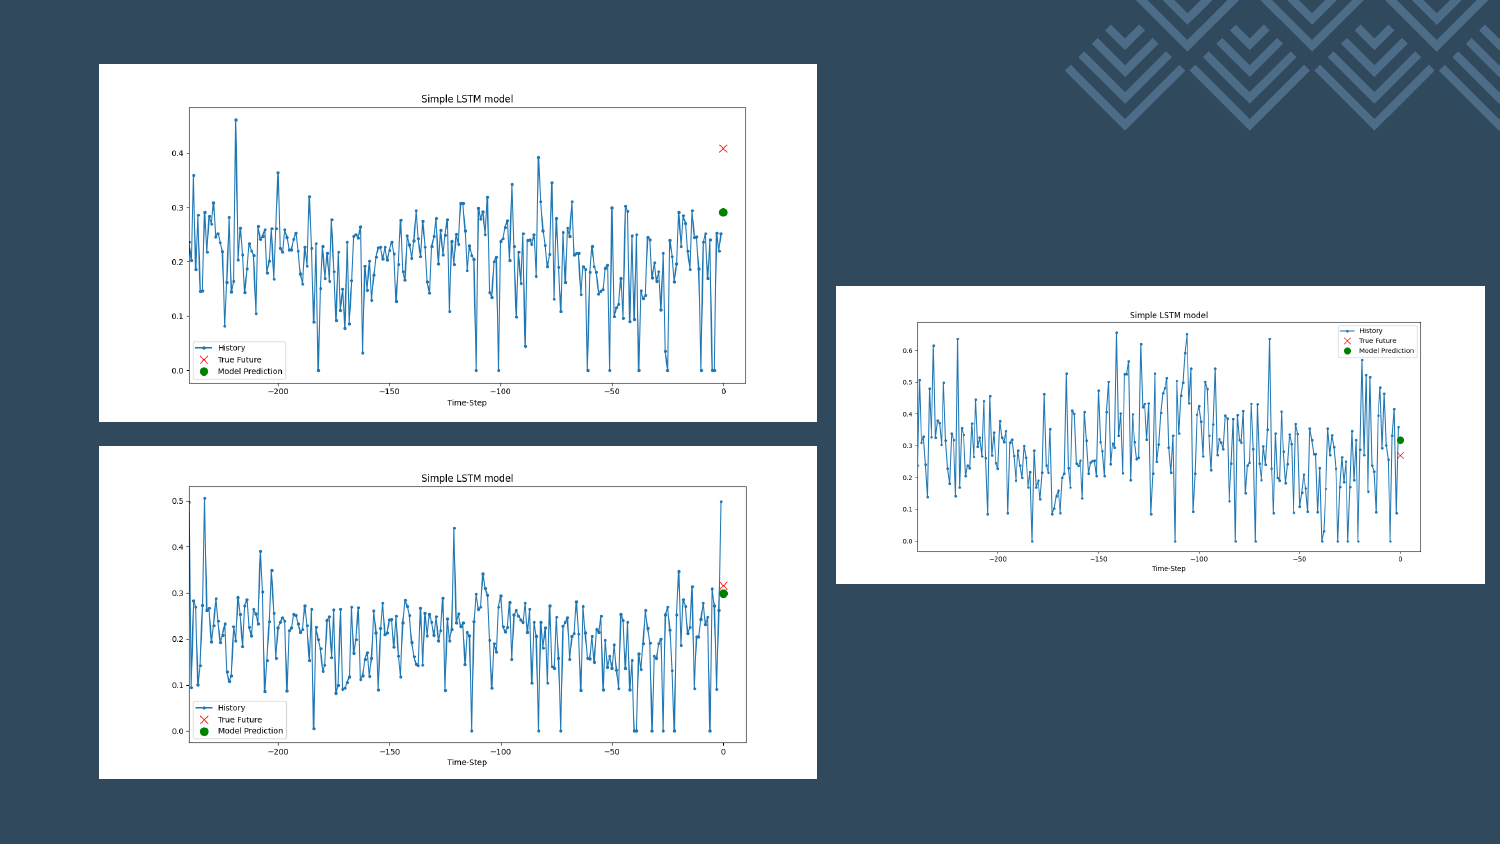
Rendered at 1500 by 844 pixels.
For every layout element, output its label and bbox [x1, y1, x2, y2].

picture [836, 286, 1485, 584]
picture [99, 446, 817, 780]
picture [99, 64, 817, 423]
